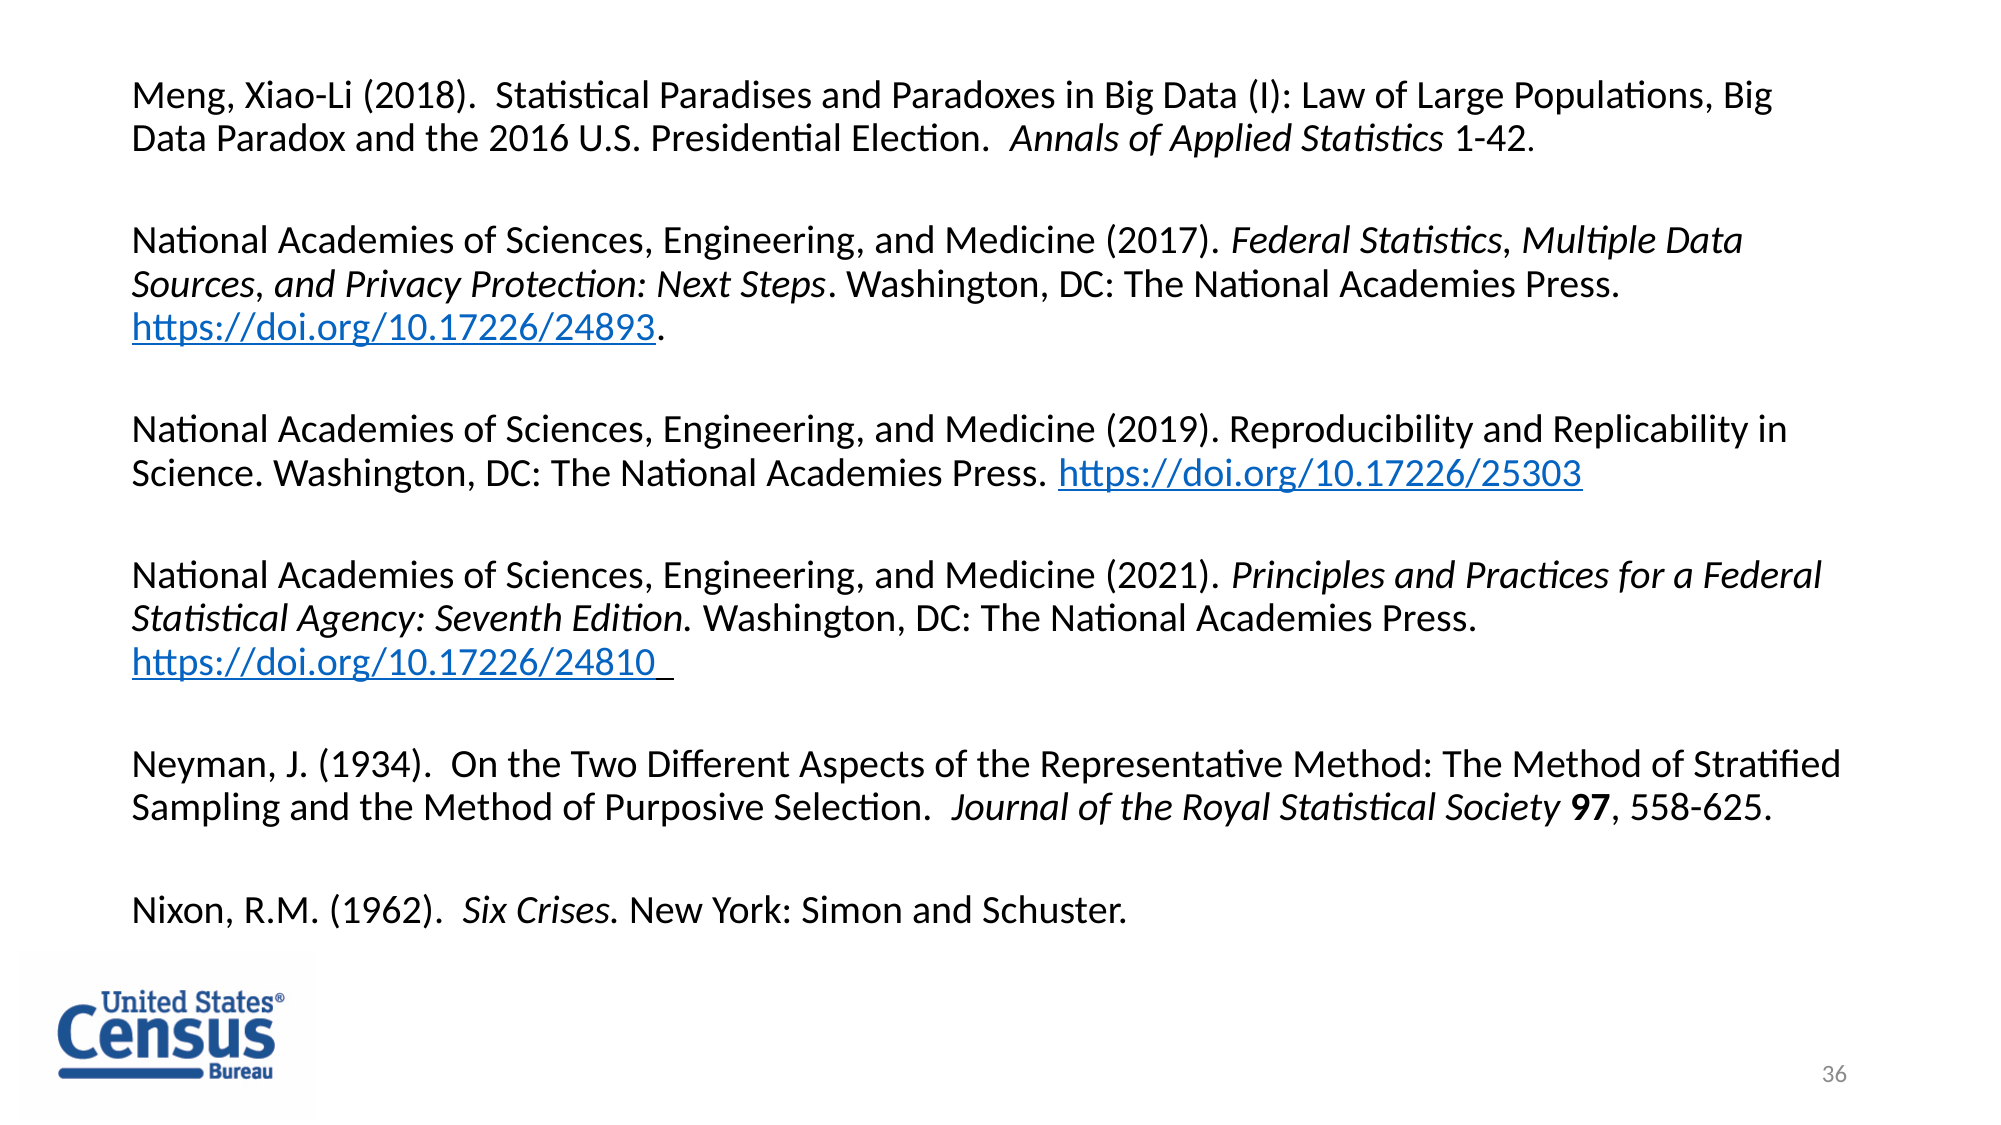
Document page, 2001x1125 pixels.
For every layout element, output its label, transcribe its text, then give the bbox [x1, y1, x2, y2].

slide_number 36 [1412, 1042, 1863, 1103]
picture [18, 950, 316, 1120]
text_box Meng, Xiao-Li (2018). Statistical Paradises and Paradoxes in Big Data (I): Law of Large Populations, Big Data Paradox and the 2016 U.S. Presidential Election. Annals of Applied Statistics 1-42. National Academies of Sciences, Engineering, and Medicine (2017). Federal Statistics, Multiple Data Sources, and Privacy Protection: Next Steps. Washington, DC: The National Academies Press. https://doi.org/10.17226/24893. National Academies of Sciences, Engineering, and Medicine (2019). Reproducibility and Replicability in Science. Washington, DC: The National Academies Press. https://doi.org/10.17226/25303 National Academies of Sciences, Engineering, and Medicine (2021). Principles and Practices for a Federal Statistical Agency: Seventh Edition. Washington, DC: The National Academies Press. https://doi.org/10.17226/24810 Neyman, J. (1934). On the Two Different Aspects of the Representative Method: The Method of Stratified Sampling and the Method of Purposive Selection. Journal of the Royal Statistical Society 97, 558-625. Nixon, R.M. (1962). Six Crises. New York: Simon and Schuster. [46, 66, 1863, 953]
